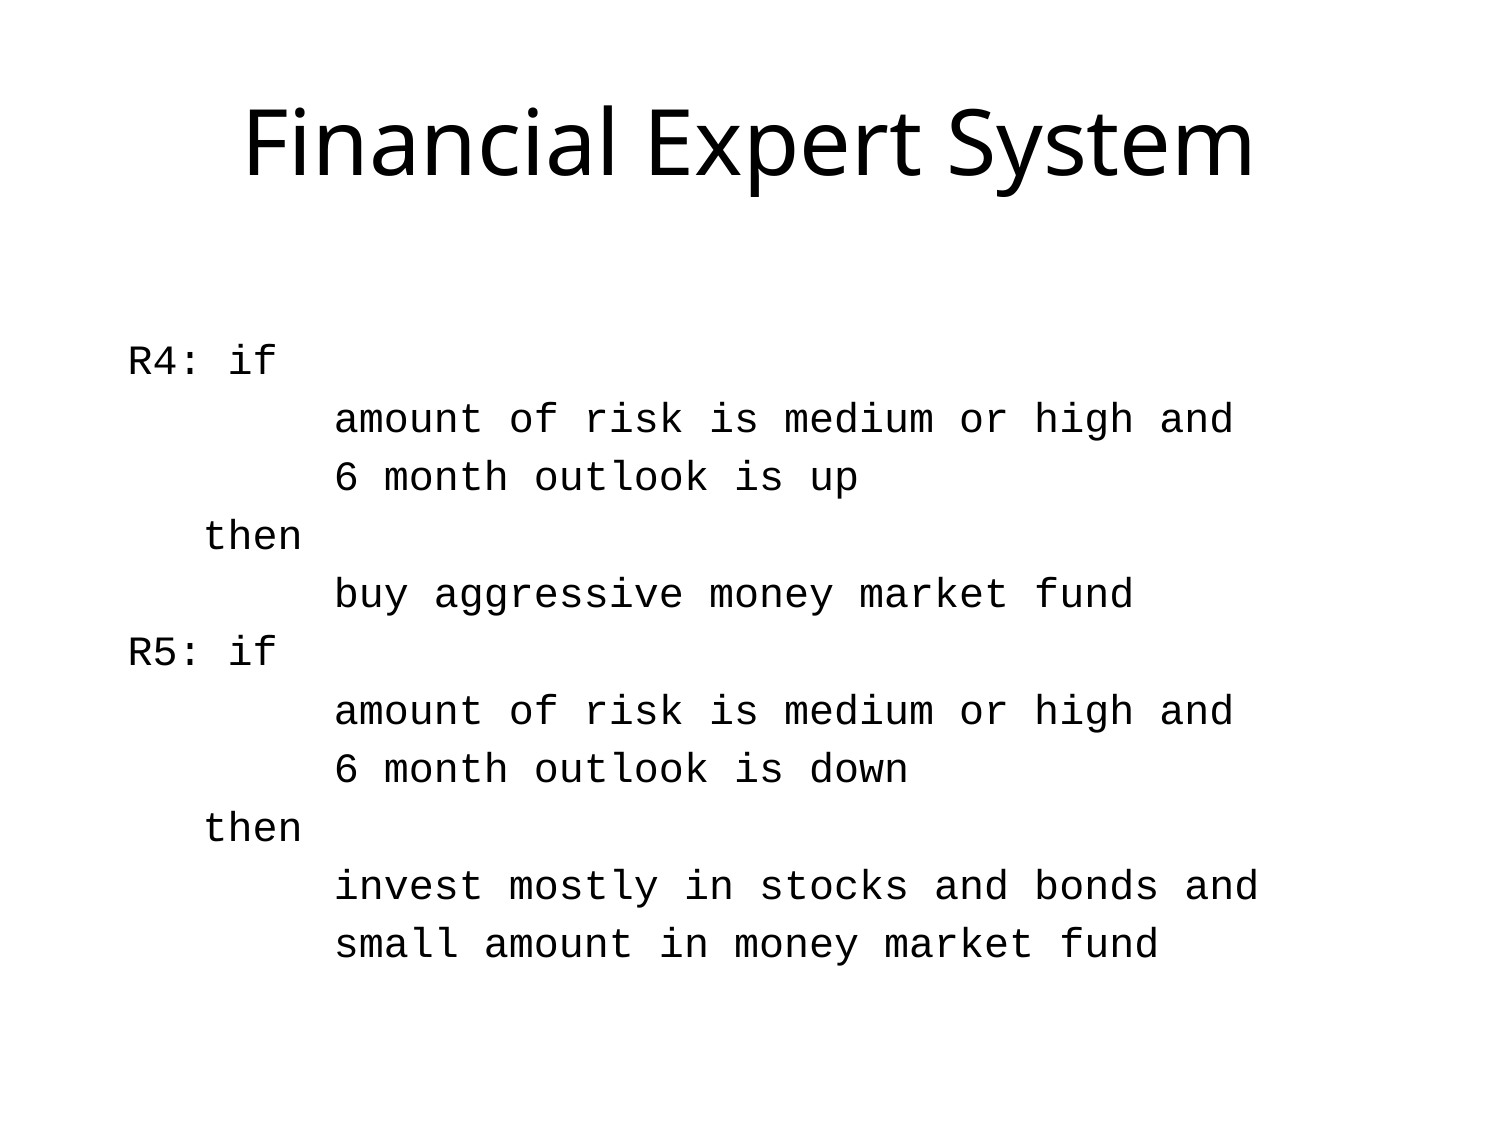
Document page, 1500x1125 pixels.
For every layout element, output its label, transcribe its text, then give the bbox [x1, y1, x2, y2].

list R4: if amount of risk is medium or high and 6 month outlook is up then buy aggressive money market fund R5: if amount of risk is medium or high and 6 month outlook is down then invest mostly in stocks and bonds and small amount in money market fund [112, 324, 1425, 1000]
title Financial Expert System [75, 45, 1425, 233]
